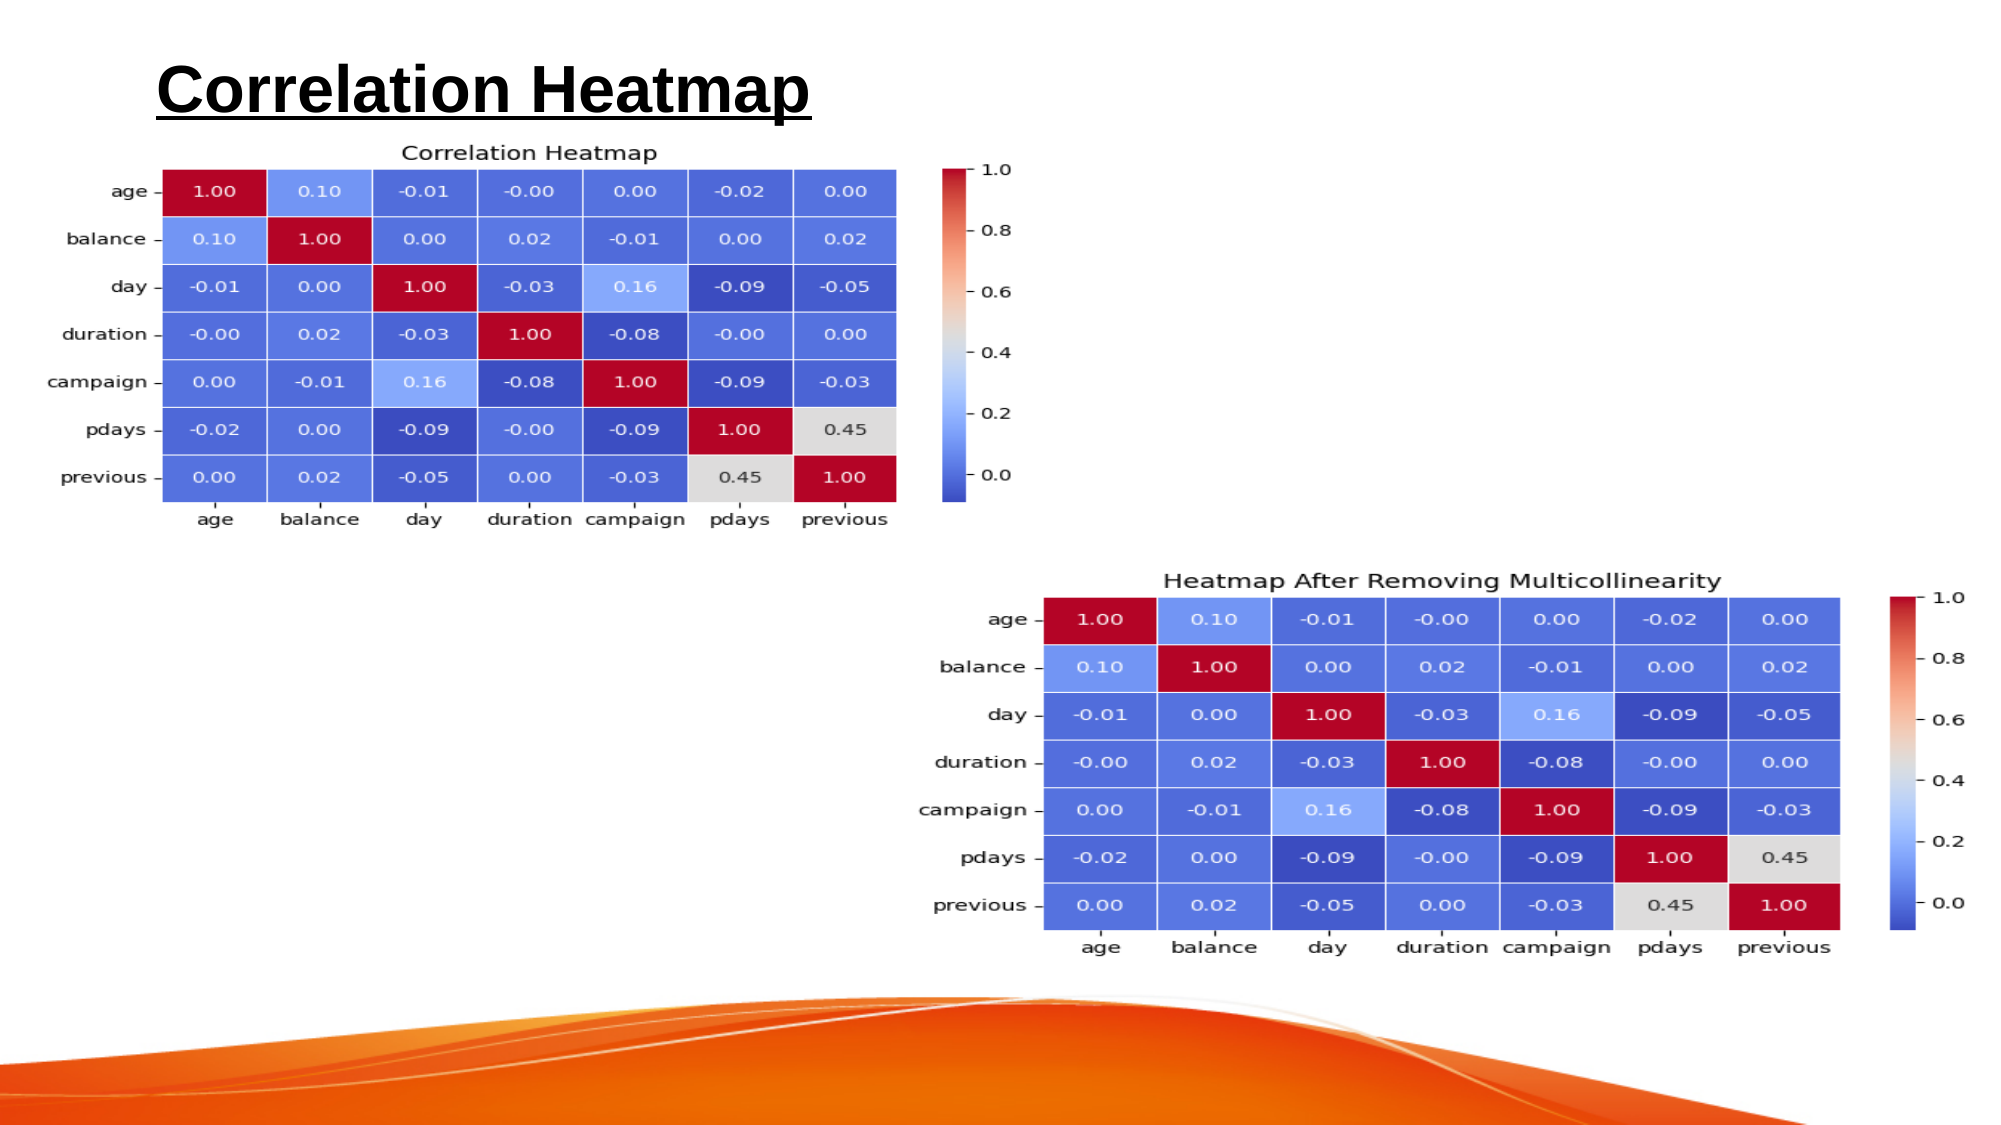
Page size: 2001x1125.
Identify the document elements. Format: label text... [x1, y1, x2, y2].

text_box Correlation Heatmap [141, 38, 1954, 133]
picture [0, 0, 2000, 1125]
